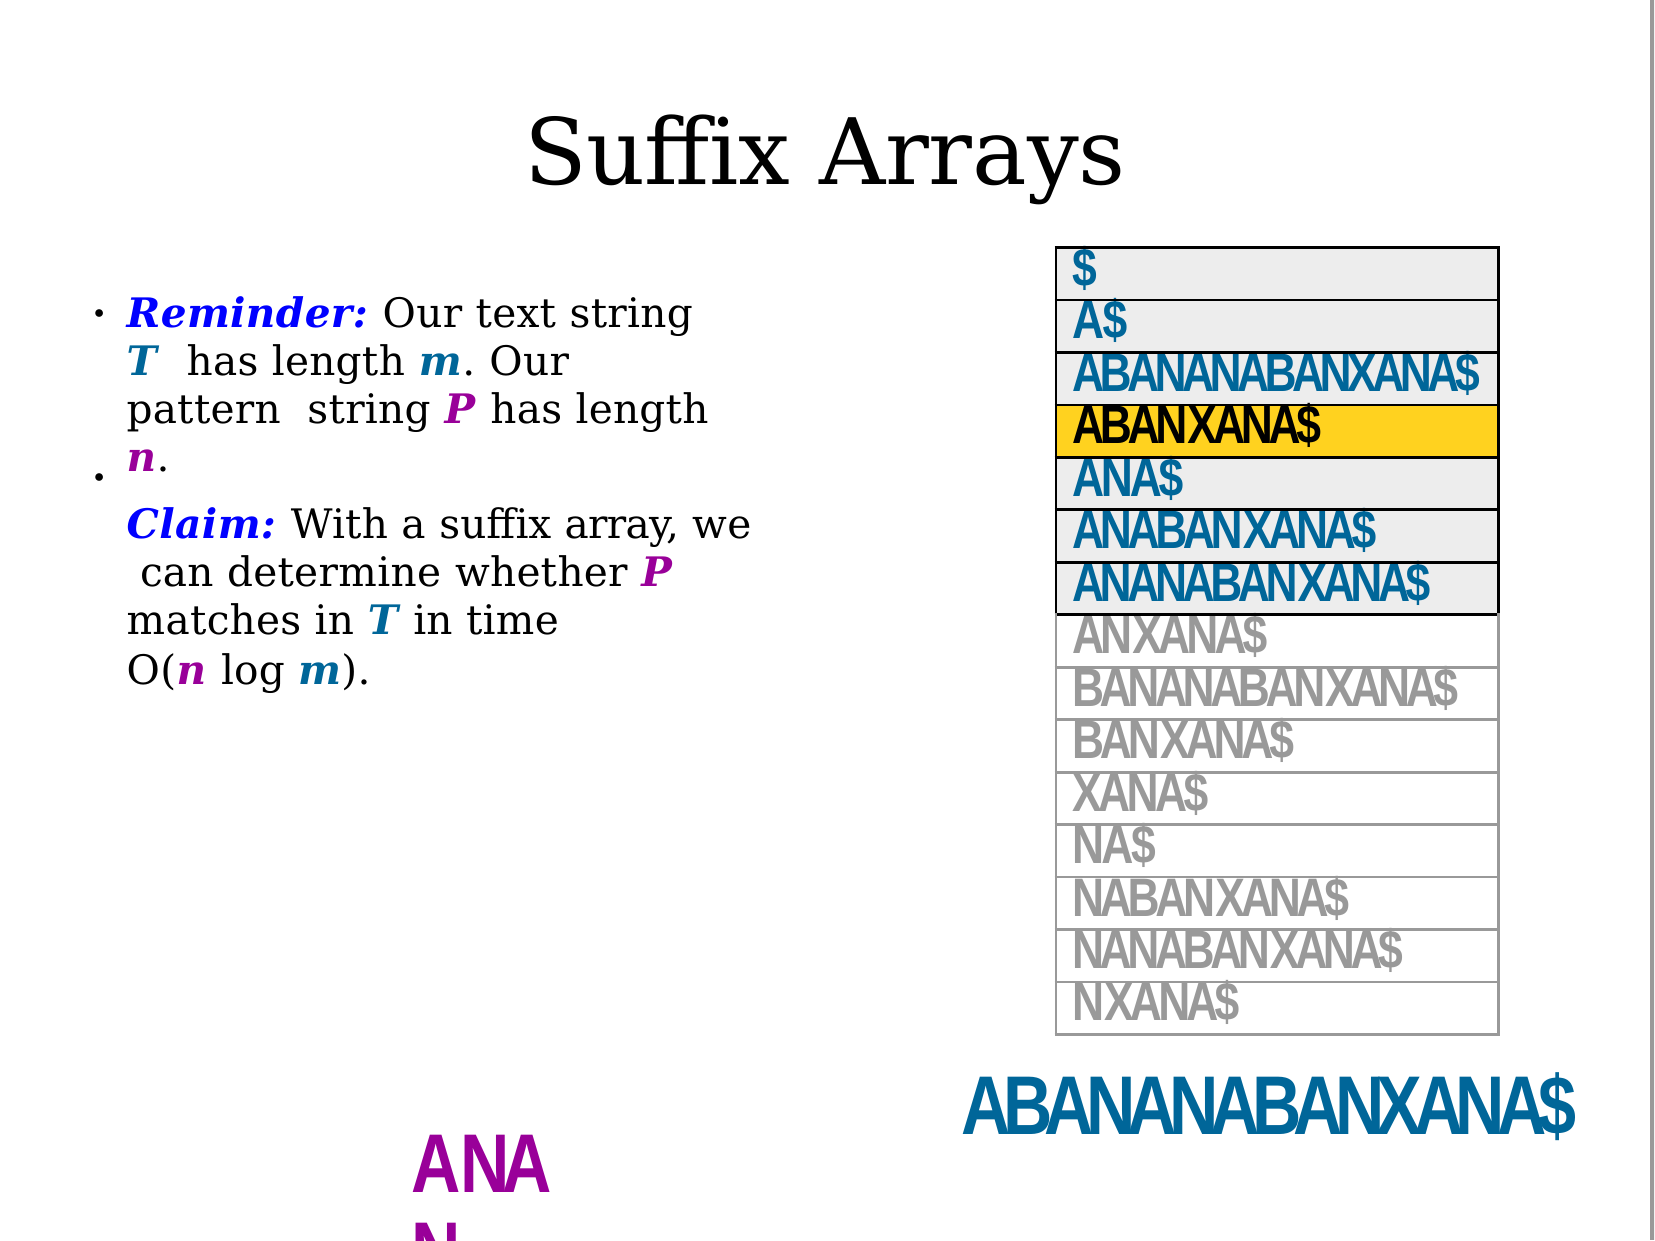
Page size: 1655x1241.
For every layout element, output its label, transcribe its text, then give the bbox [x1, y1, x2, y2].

table_cell NXANA$ [1057, 983, 1497, 1033]
table_cell XANA$ [1057, 774, 1497, 823]
table_cell ABANXANA$ [1057, 406, 1497, 456]
table_cell ANABANXANA$ [1057, 511, 1497, 561]
text_box ANAN [409, 1122, 581, 1241]
text_box ● [91, 462, 110, 487]
text_box ● [91, 298, 110, 323]
table_cell ABANANABANXANA$ [1057, 354, 1497, 404]
table_cell BANANABANXANA$ [1057, 669, 1497, 718]
table_cell NANABANXANA$ [1057, 931, 1497, 981]
table_cell A$ [1057, 301, 1497, 351]
table_cell ANXANA$ [1057, 616, 1497, 666]
table_cell NABANXANA$ [1057, 878, 1497, 928]
table_cell BANXANA$ [1057, 721, 1497, 771]
text_box Reminder: Our text string T has length m. Our pattern string P has length n. Claim: With a suffix array, we can determine whether P matches in T in time O(n log m). [124, 285, 759, 693]
text_box ABANANABANXANA$ [959, 1063, 1590, 1152]
table_header $ [1057, 249, 1497, 299]
table_cell ANANABANXANA$ [1057, 564, 1497, 613]
title Suffix Arrays [522, 91, 1131, 301]
table_cell ANA$ [1057, 459, 1497, 508]
table_cell NA$ [1057, 826, 1497, 876]
